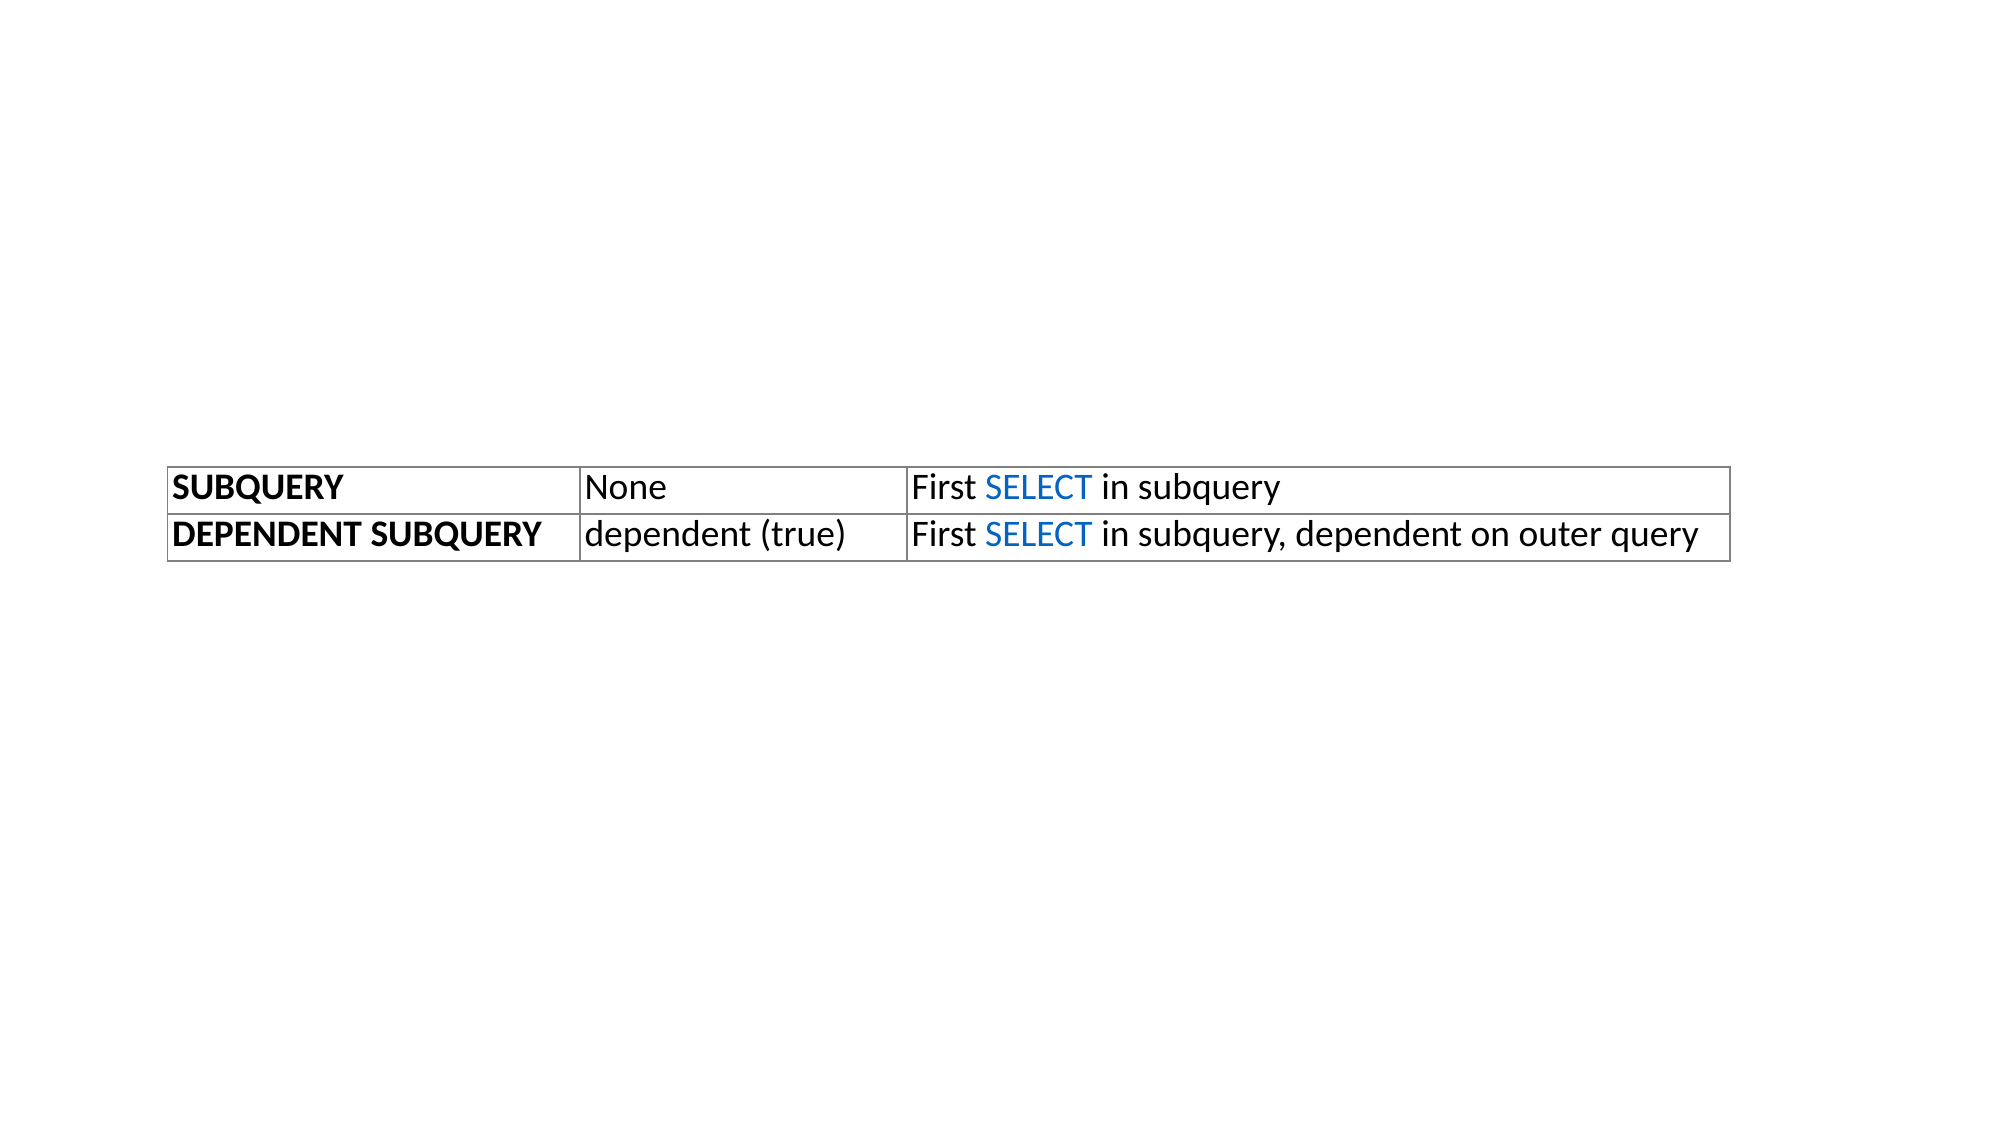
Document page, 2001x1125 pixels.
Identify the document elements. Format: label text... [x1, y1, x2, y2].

table_cell DEPENDENT SUBQUERY [168, 515, 579, 560]
table_cell dependent (true) [581, 515, 906, 560]
table_header None [581, 468, 906, 513]
table_cell First SELECT in subquery, dependent on outer query [908, 515, 1729, 560]
table_header SUBQUERY [168, 468, 579, 513]
title [167, 224, 1806, 843]
table_header First SELECT in subquery [908, 468, 1729, 513]
